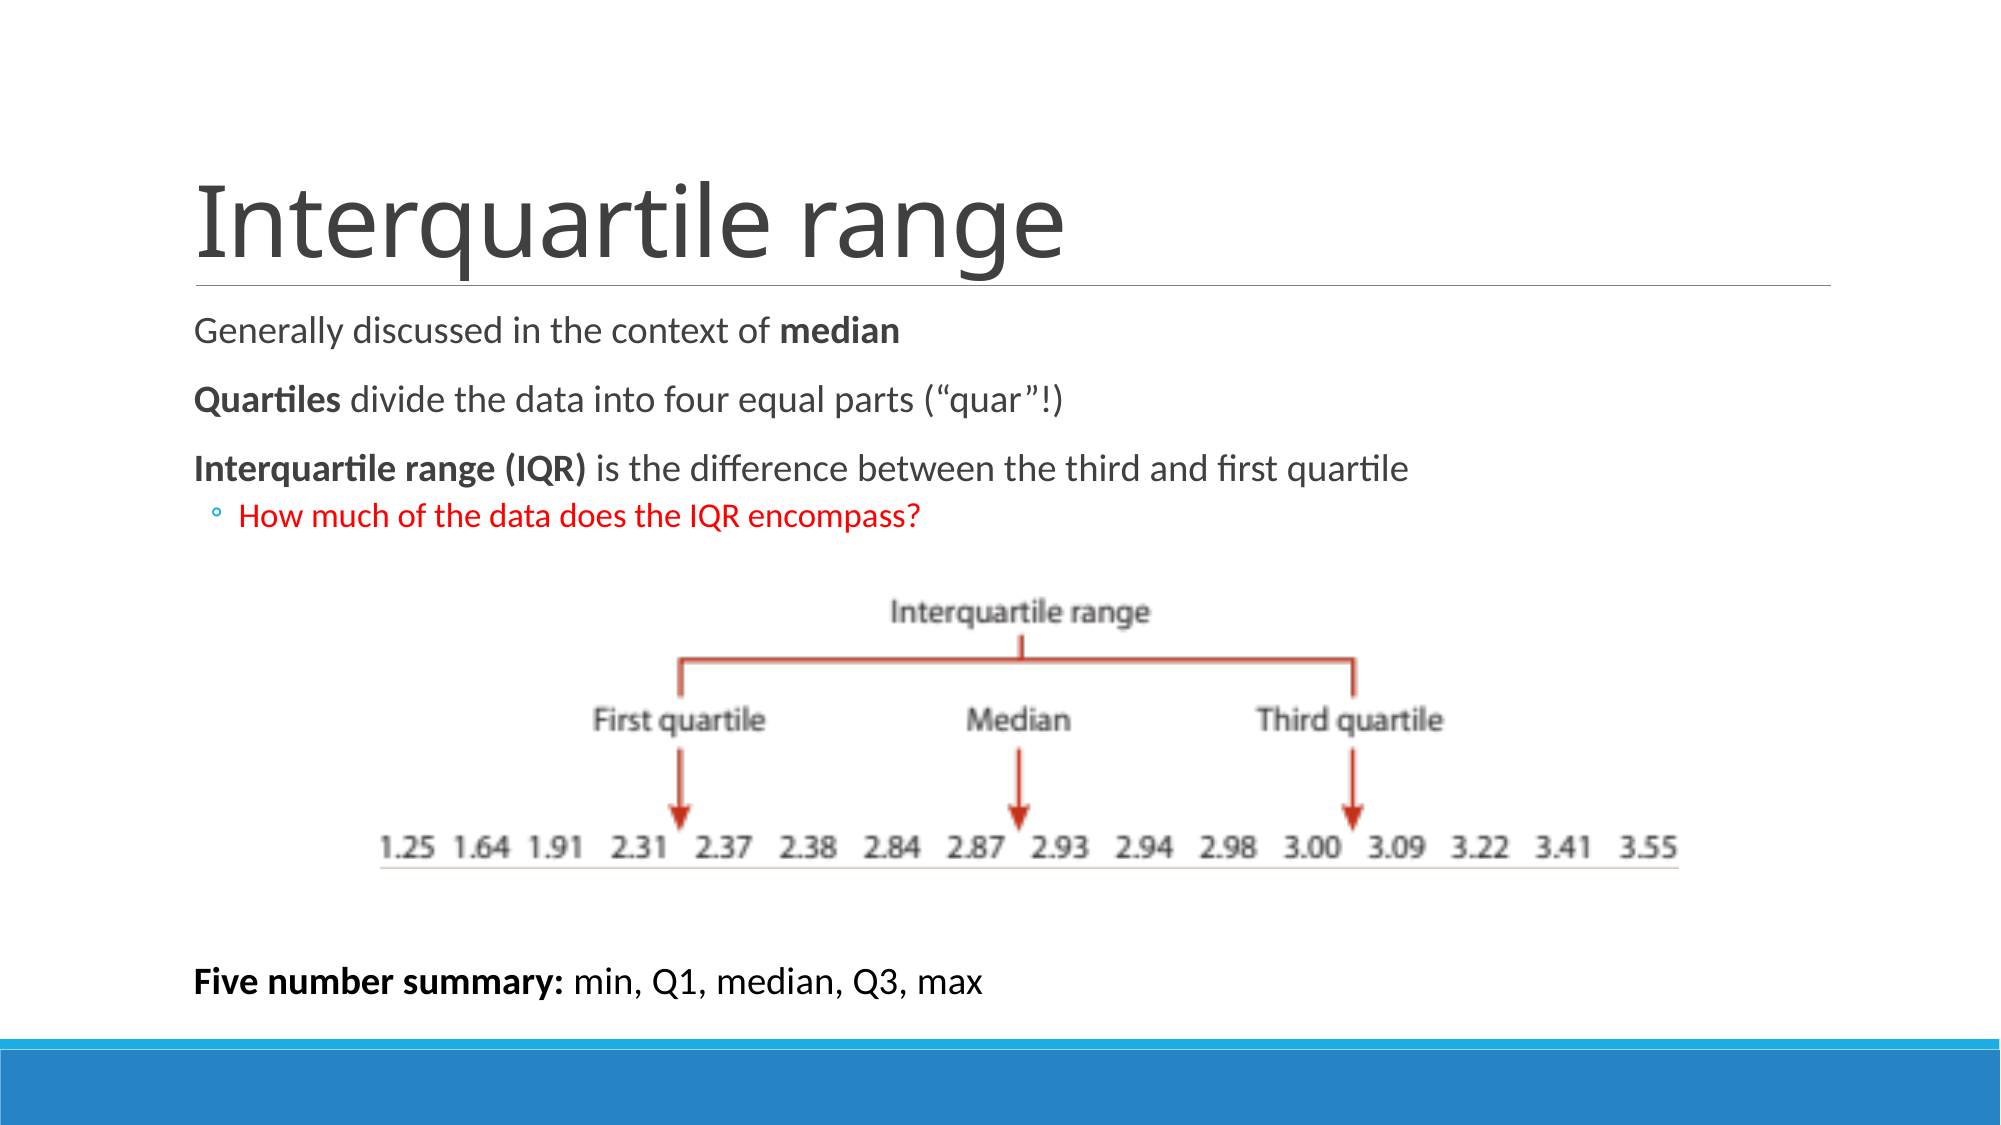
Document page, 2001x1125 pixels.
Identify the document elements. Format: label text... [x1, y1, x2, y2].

title Interquartile range [180, 47, 1830, 285]
picture [379, 594, 1680, 869]
list Generally discussed in the context of median Quartiles divide the data into four equal parts (“quar”!) Interquartile range (IQR) is the difference between the third and first quartile How much of the data does the IQR encompass? Five number summary: min, Q1, median, Q3, max [180, 302, 1830, 1015]
